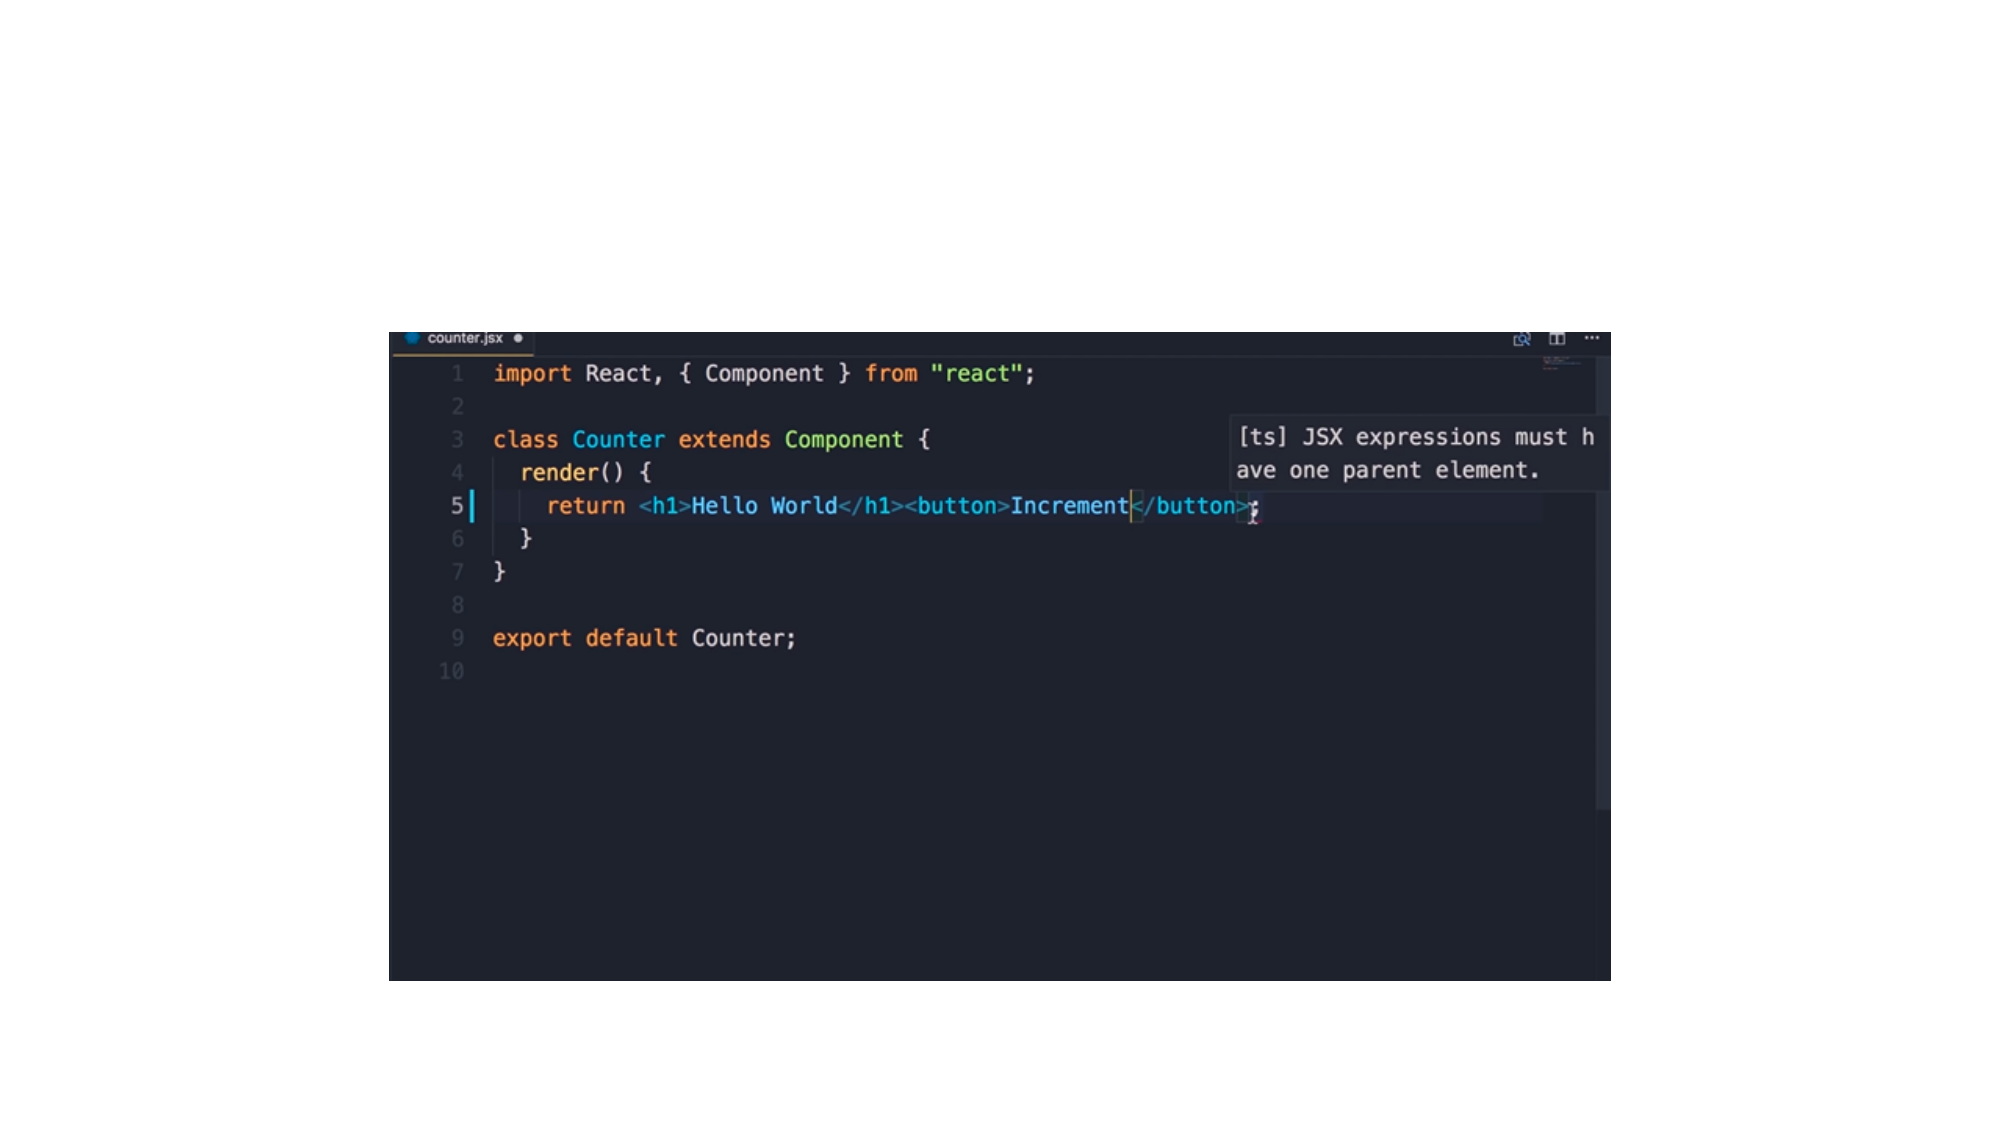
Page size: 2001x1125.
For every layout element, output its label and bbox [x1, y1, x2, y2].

list [389, 332, 1611, 981]
